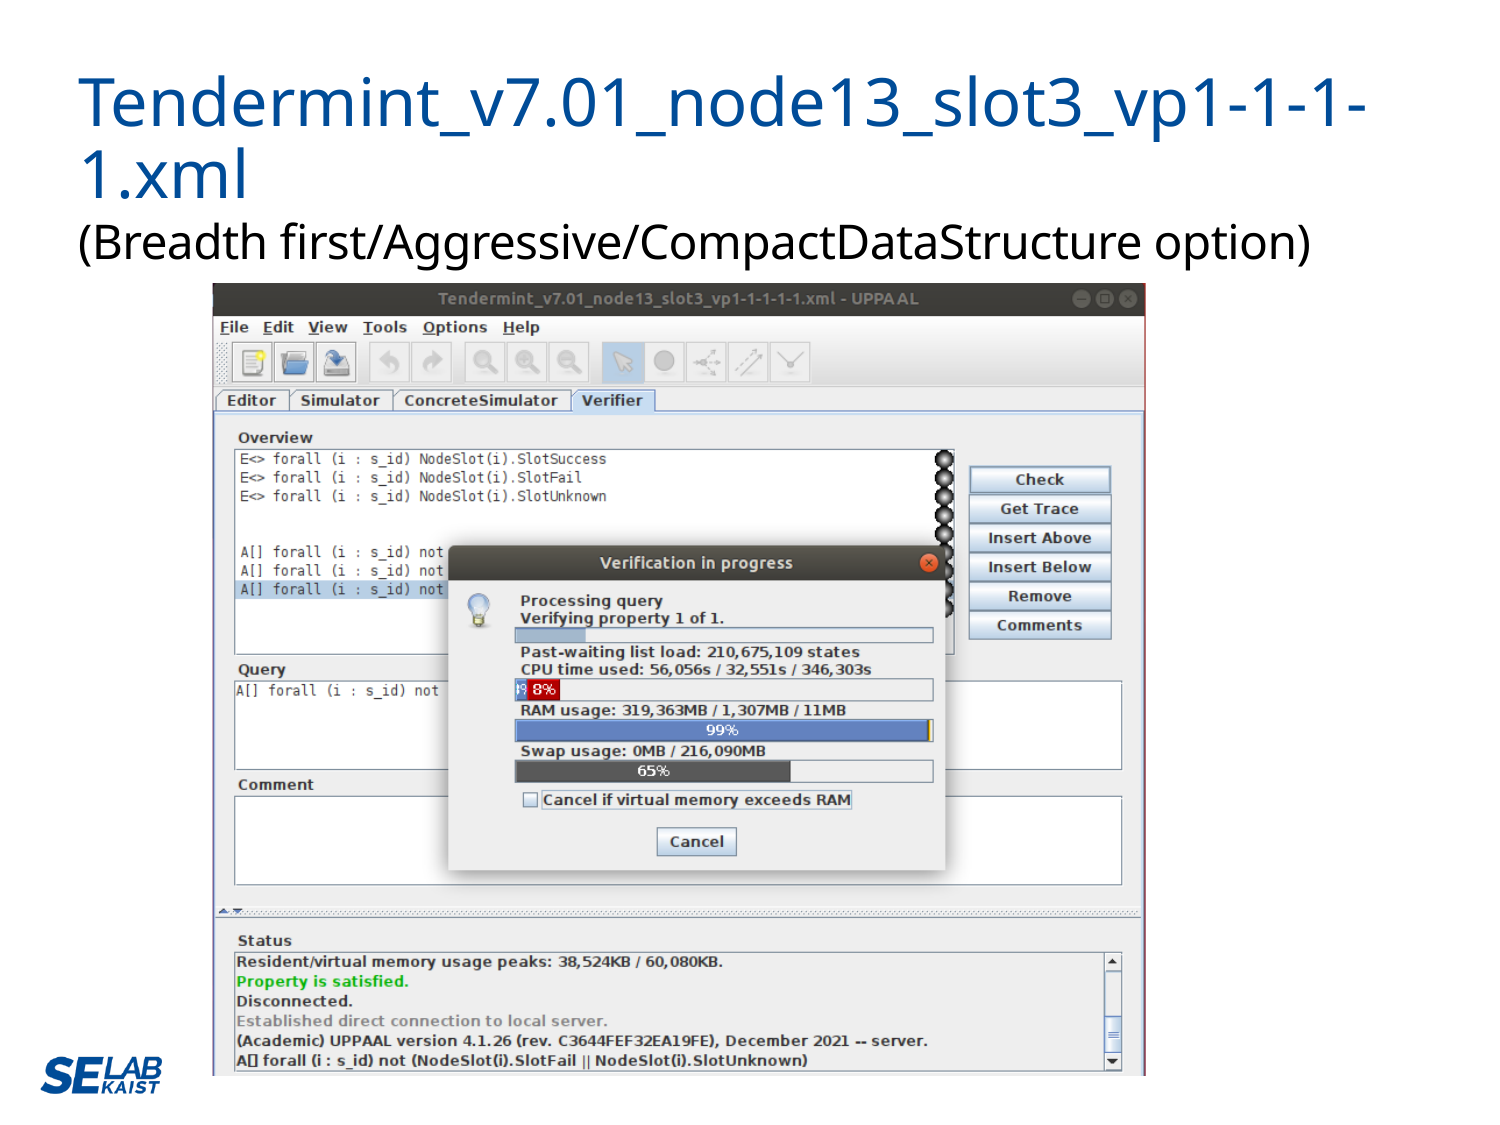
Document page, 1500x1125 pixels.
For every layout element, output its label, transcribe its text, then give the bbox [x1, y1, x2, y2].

text_box (Breadth first/Aggressive/CompactDataStructure option) [63, 204, 1434, 986]
picture [37, 1047, 167, 1103]
text_box Tendermint_v7.01_node13_slot3_vp1-1-1-1.xml [63, 81, 1434, 200]
picture [212, 283, 1146, 1076]
